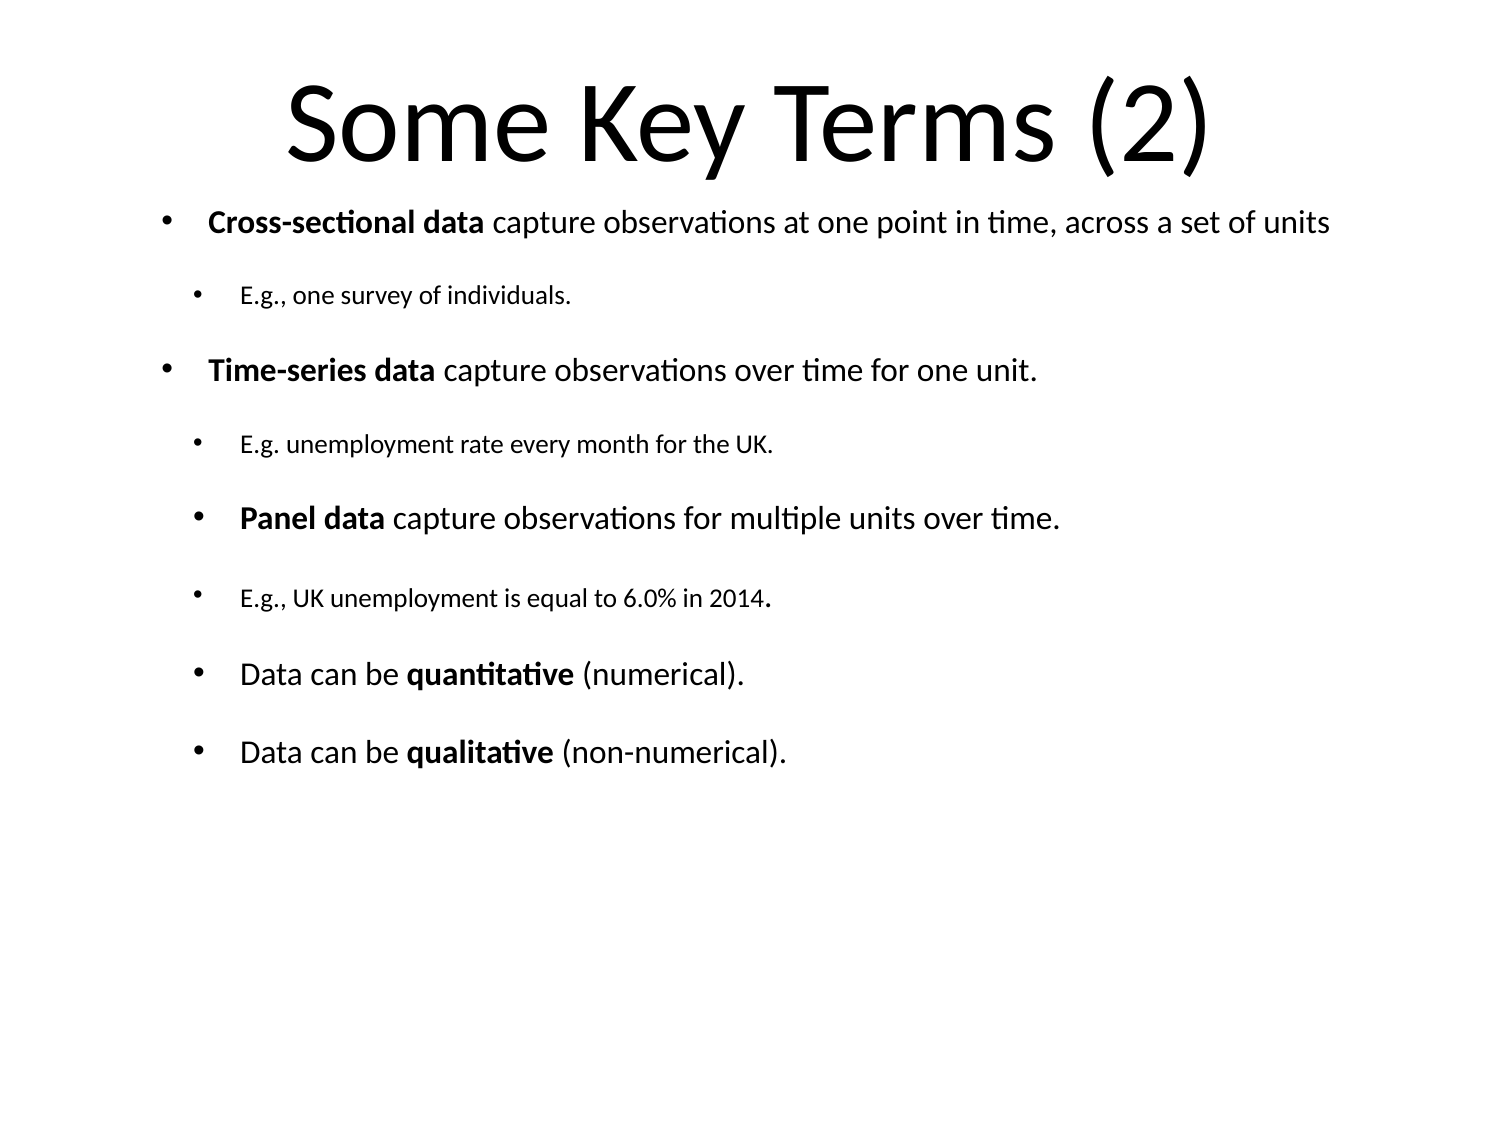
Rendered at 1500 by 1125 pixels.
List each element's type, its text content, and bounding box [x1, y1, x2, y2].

list Cross-sectional data capture observations at one point in time, across a set of units E.g., one survey of individuals. Time-series data capture observations over time for one unit. E.g. unemployment rate every month for the UK. Panel data capture observations for multiple units over time. E.g., UK unemployment is equal to 6.0% in 2014. Data can be quantitative (numerical). Data can be qualitative (non-numerical). [146, 192, 1354, 1054]
title Some Key Terms (2) [146, 30, 1354, 192]
